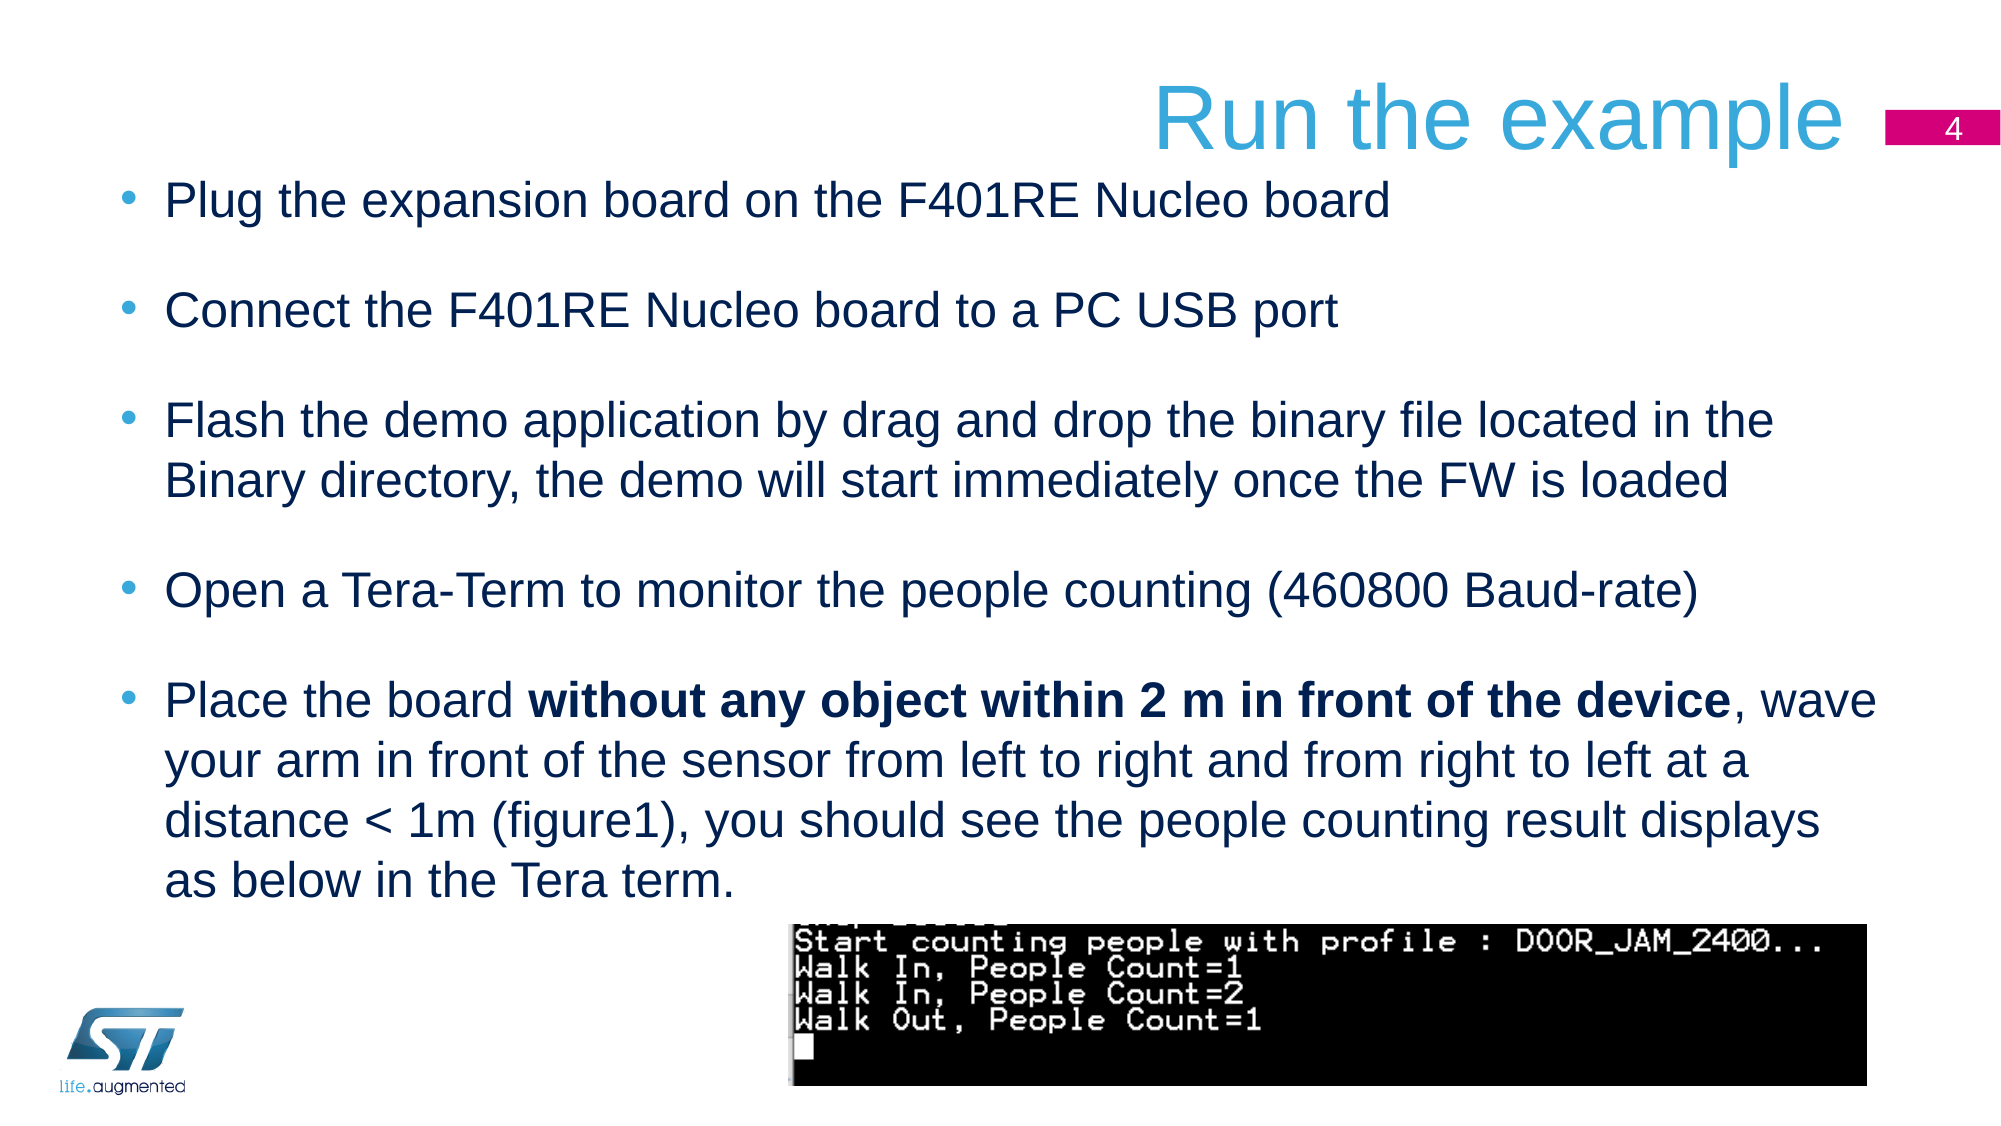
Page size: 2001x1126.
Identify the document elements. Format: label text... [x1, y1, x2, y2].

picture [788, 924, 1867, 1086]
title Run the example [100, 19, 1867, 157]
picture [49, 995, 196, 1103]
list Plug the expansion board on the F401RE Nucleo board Connect the F401RE Nucleo board to a PC USB port Flash the demo application by drag and drop the binary file located in the Binary directory, the demo will start immediately once the FW is loaded Open a Tera-Term to monitor the people counting (460800 Baud-rate) Place the board without any object within 2 m in front of the device, wave your arm in front of the sensor from left to right and from right to left at a distance < 1m (figure1), you should see the people counting result displays as below in the Tera term. [100, 157, 1901, 925]
slide_number 4 [1885, 109, 2001, 146]
